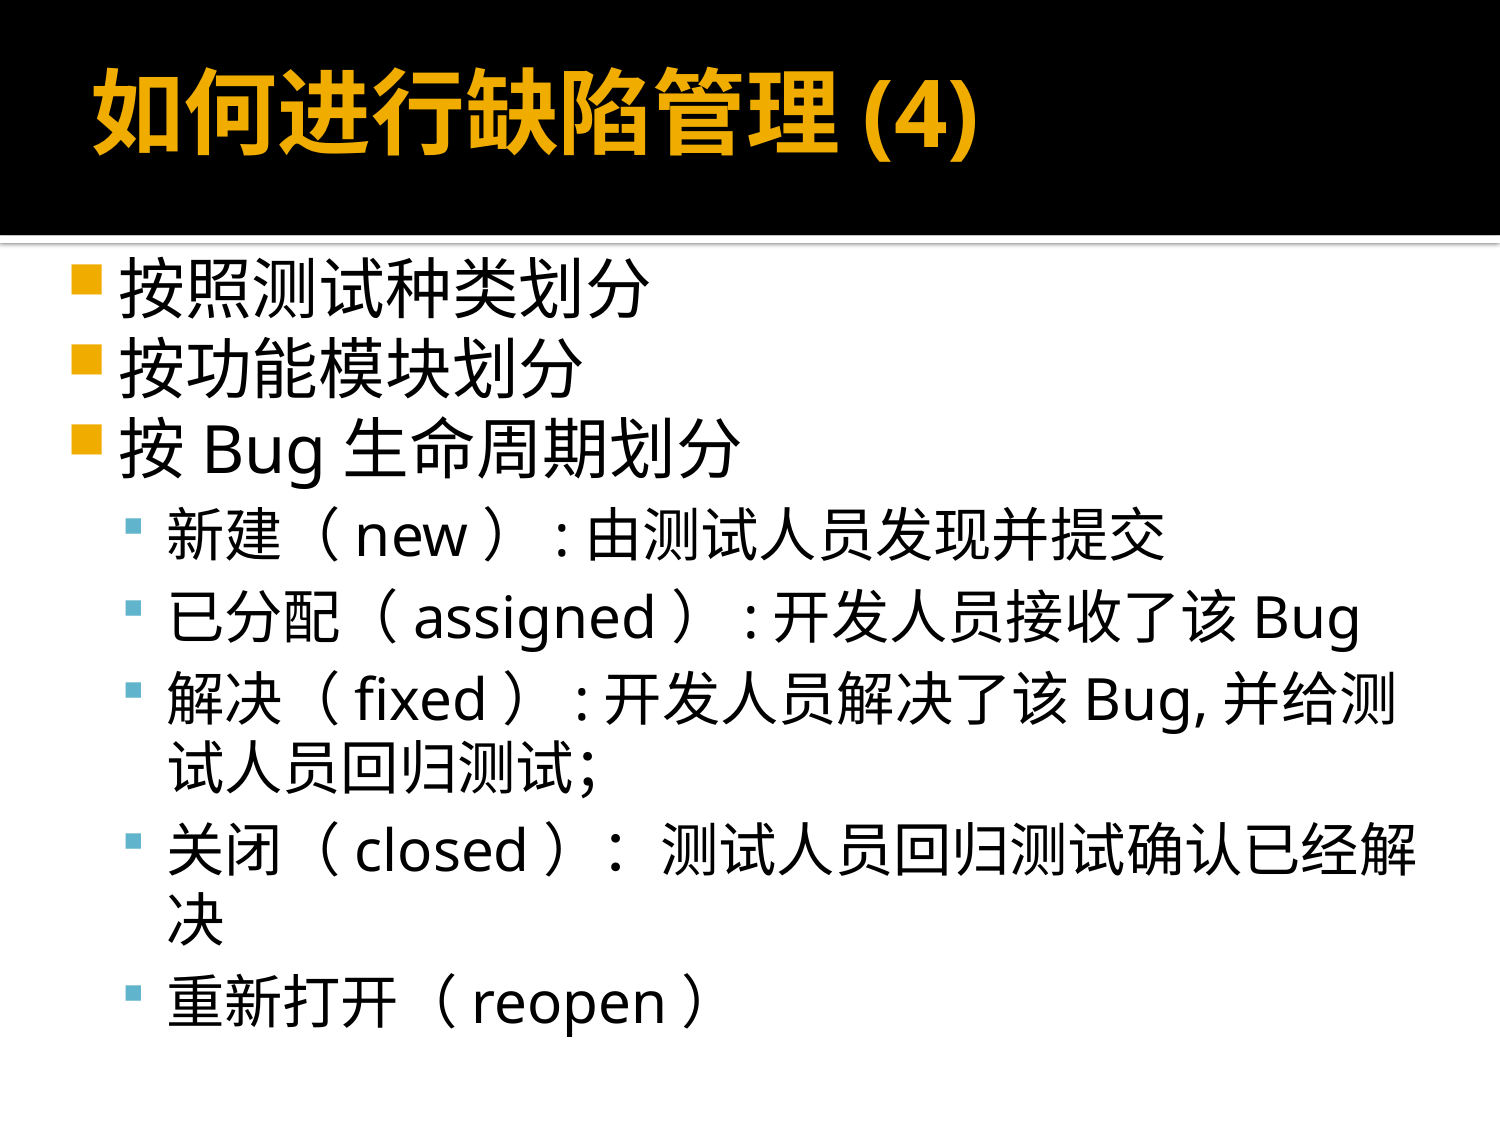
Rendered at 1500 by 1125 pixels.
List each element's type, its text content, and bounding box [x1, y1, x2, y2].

title 如何进行缺陷管理(4) [75, 45, 1425, 176]
list 按照测试种类划分 按功能模块划分 按Bug生命周期划分 新建（new）:由测试人员发现并提交 已分配（assigned）:开发人员接收了该Bug 解决（fixed）:开发人员解决了该Bug,并给测试人员回归测试； 关闭（closed）：测试人员回归测试确认已经解决 重新打开（reopen） [37, 231, 1461, 1013]
